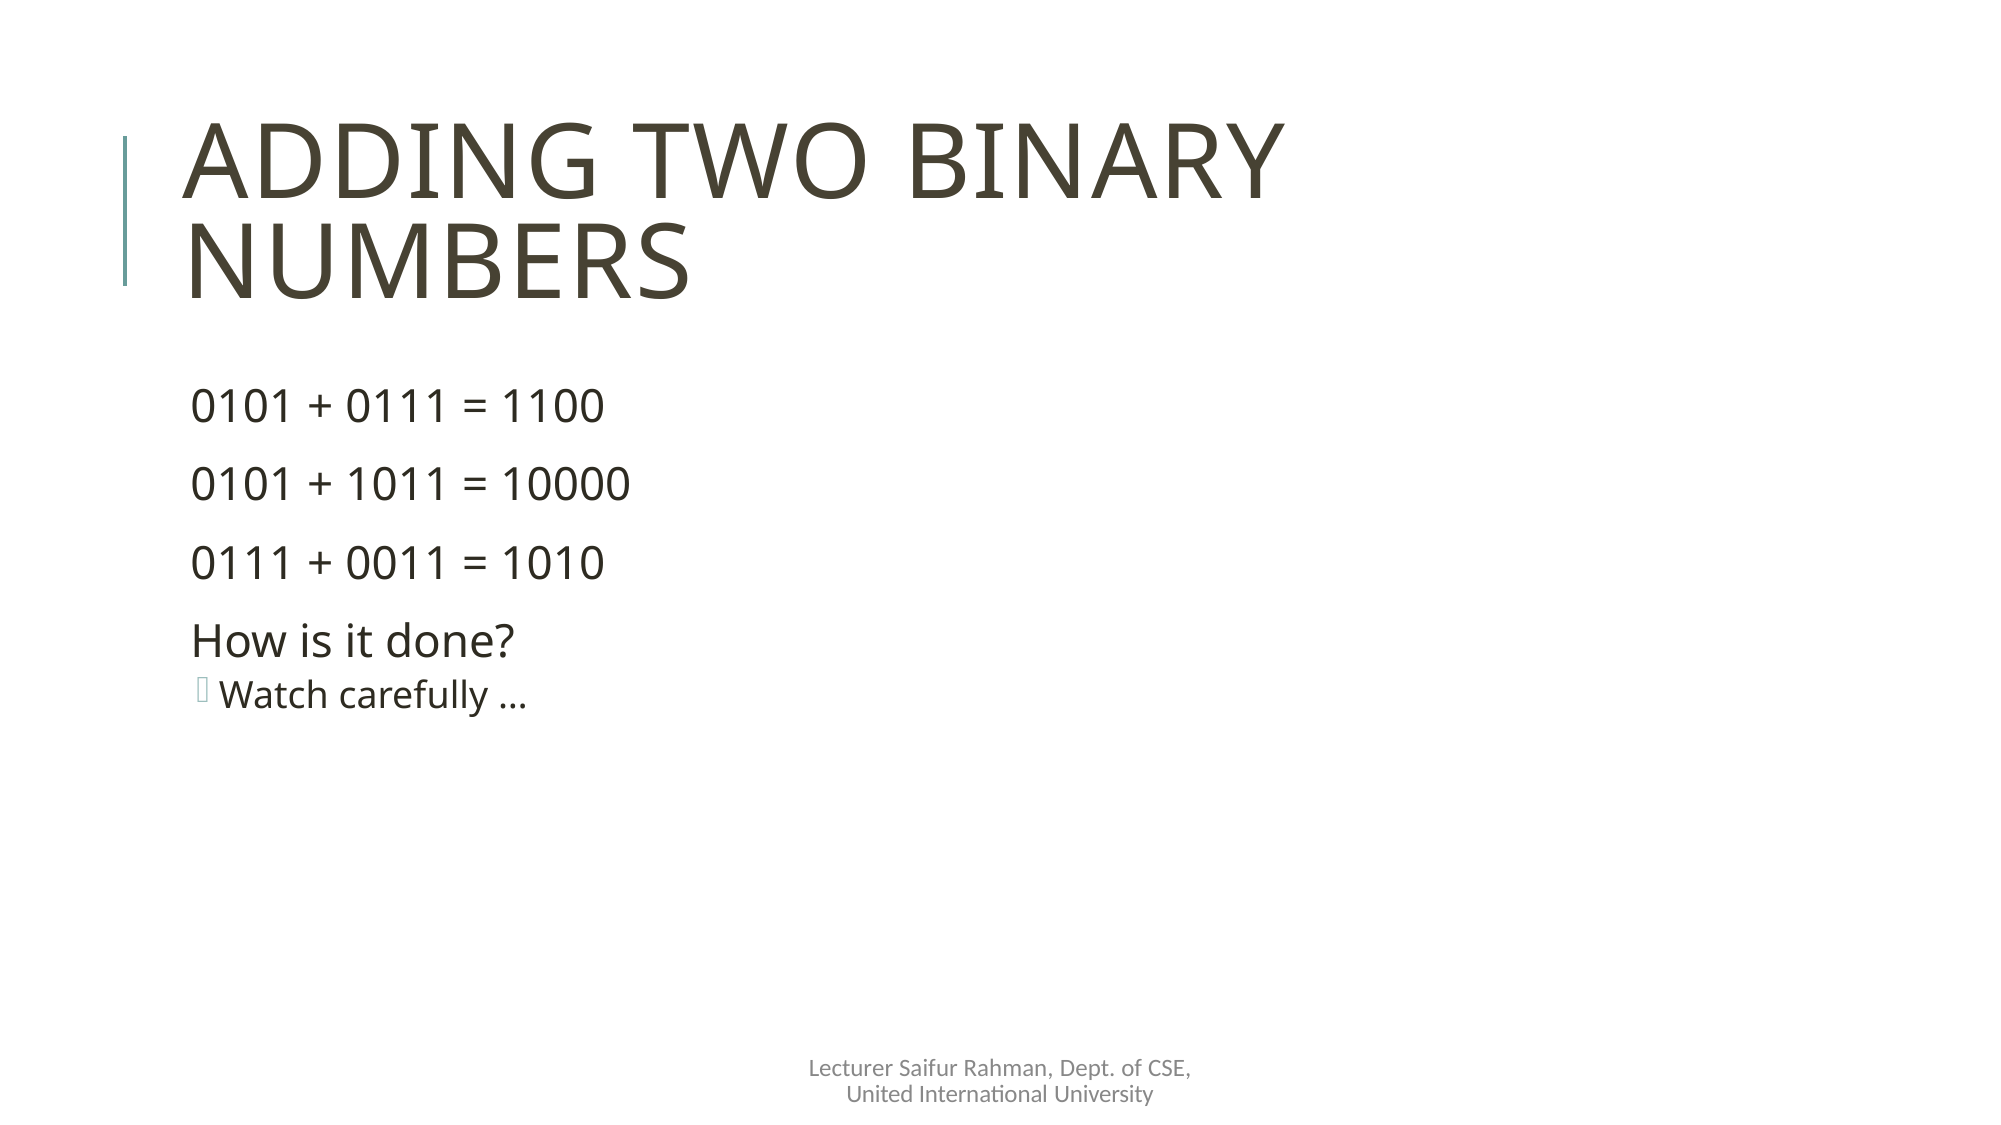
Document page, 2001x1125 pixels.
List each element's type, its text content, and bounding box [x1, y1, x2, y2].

text_box Lecturer Saifur Rahman, Dept. of CSE, United International University [779, 1055, 1221, 1108]
list 0101 + 0111 = 1100 0101 + 1011 = 10000 0111 + 0011 = 1010 How is it done? Watch carefully … [168, 375, 1763, 1035]
title Adding two binary numbers [168, 96, 1763, 342]
